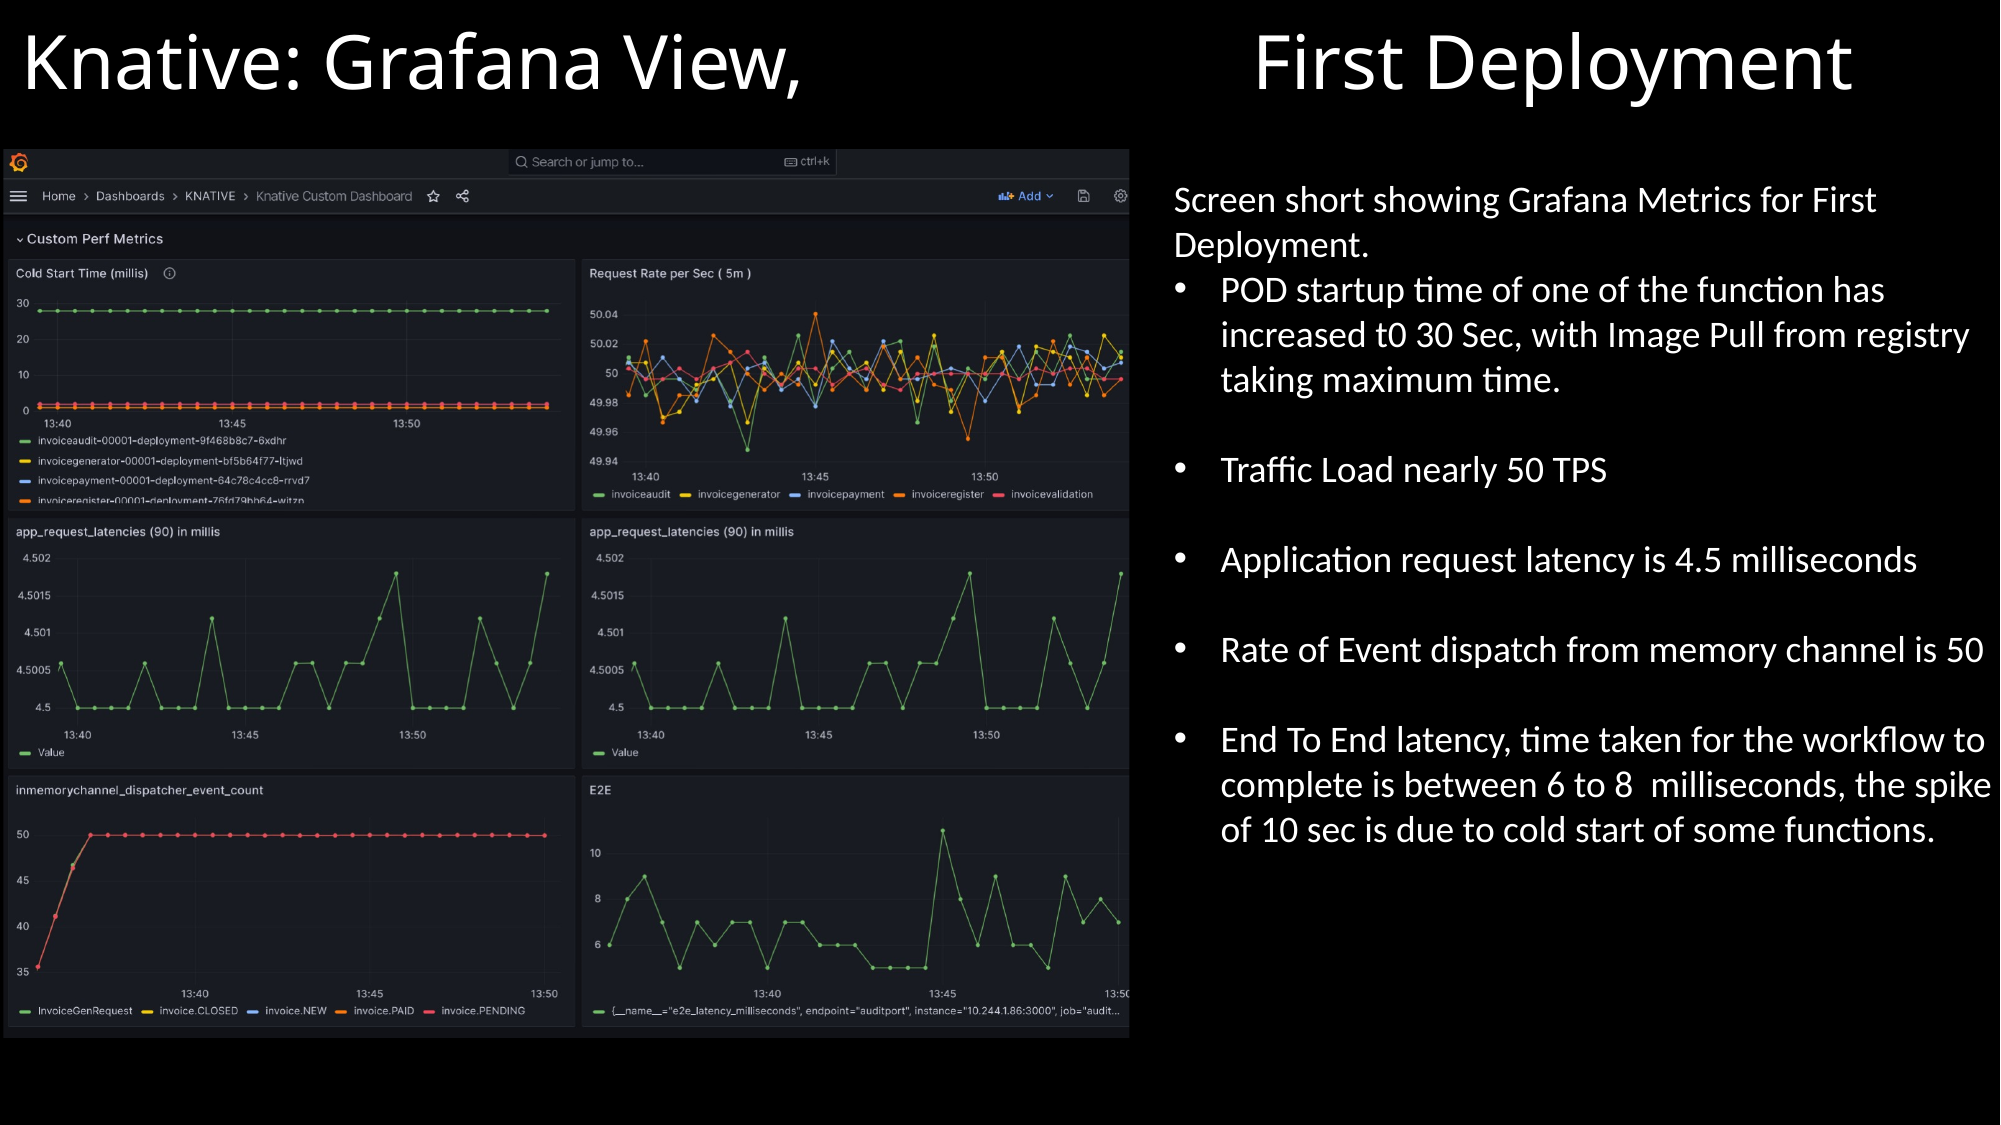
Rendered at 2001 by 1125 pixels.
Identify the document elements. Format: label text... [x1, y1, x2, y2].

text_box Screen short showing Grafana Metrics for First Deployment. POD startup time of one of the function has increased t0 30 Sec, with Image Pull from registry taking maximum time. Traffic Load nearly 50 TPS Application request latency is 4.5 milliseconds Rate of Event dispatch from memory channel is 50 End To End latency, time taken for the workflow to complete is between 6 to 8 milliseconds, the spike of 10 sec is due to cold start of some functions. [1159, 167, 2000, 858]
picture [3, 149, 1130, 1038]
text_box Knative: Grafana View, First Deployment [7, 7, 1982, 112]
